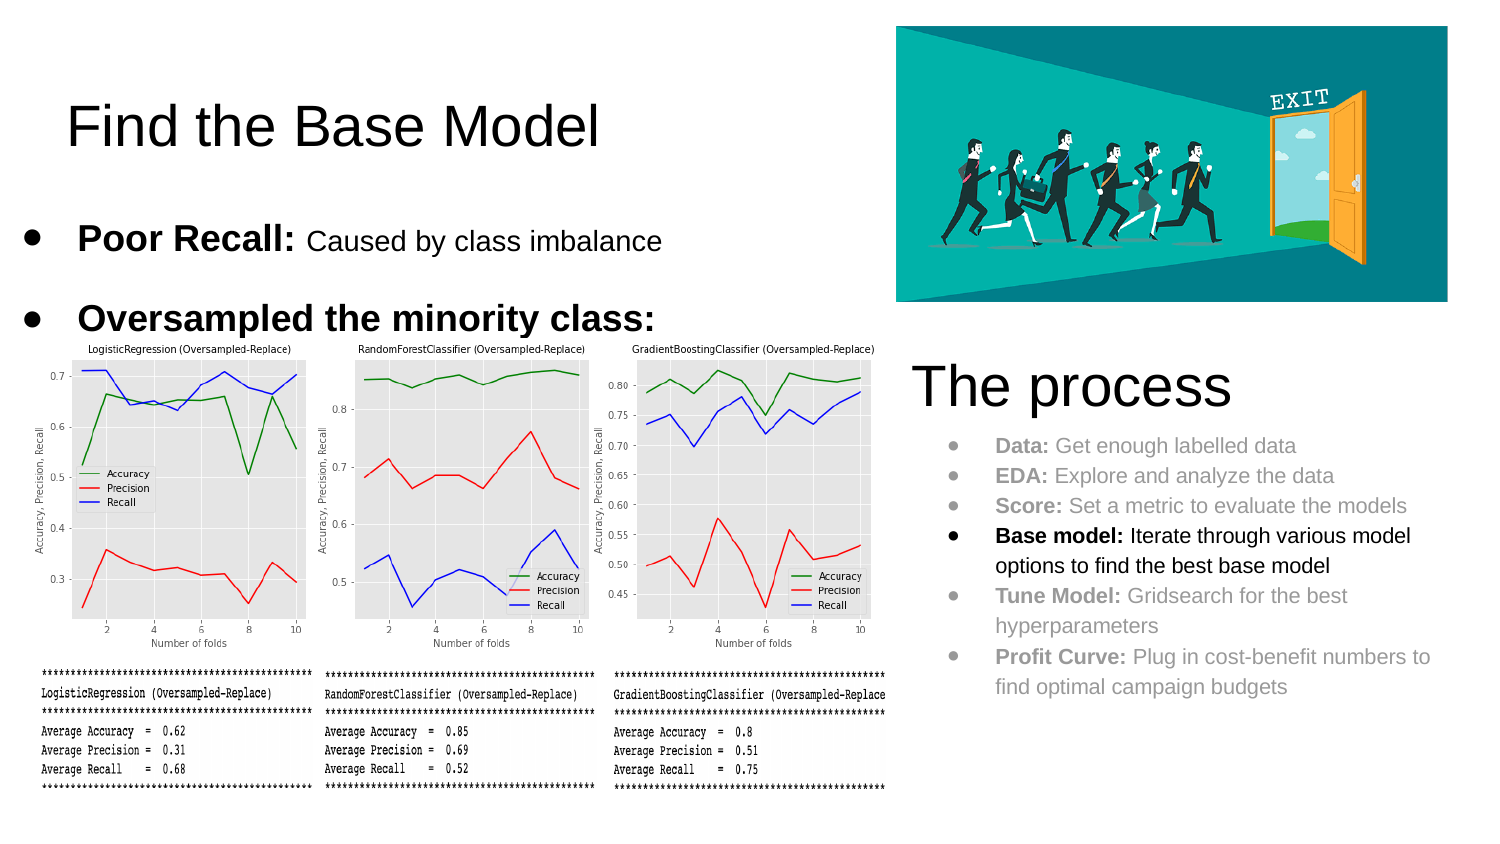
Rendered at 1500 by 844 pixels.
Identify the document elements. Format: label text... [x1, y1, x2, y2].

list Poor Recall: Caused by class imbalance Oversampled the minority class: [0, 189, 780, 833]
title The process [896, 333, 1448, 428]
picture [41, 669, 313, 788]
picture [896, 26, 1448, 302]
picture [325, 670, 597, 789]
title Find the Base Model [51, 72, 750, 167]
picture [614, 670, 886, 789]
picture [29, 338, 881, 655]
list Data: Get enough labelled data EDA: Explore and analyze the data Score: Set a metric to evaluate the models Base model: Iterate through various model options to find the best base model Tune Model: Gridsearch for the best hyperparameters Profit Curve: Plug in cost-benefit numbers to find optimal campaign budgets [905, 412, 1448, 826]
